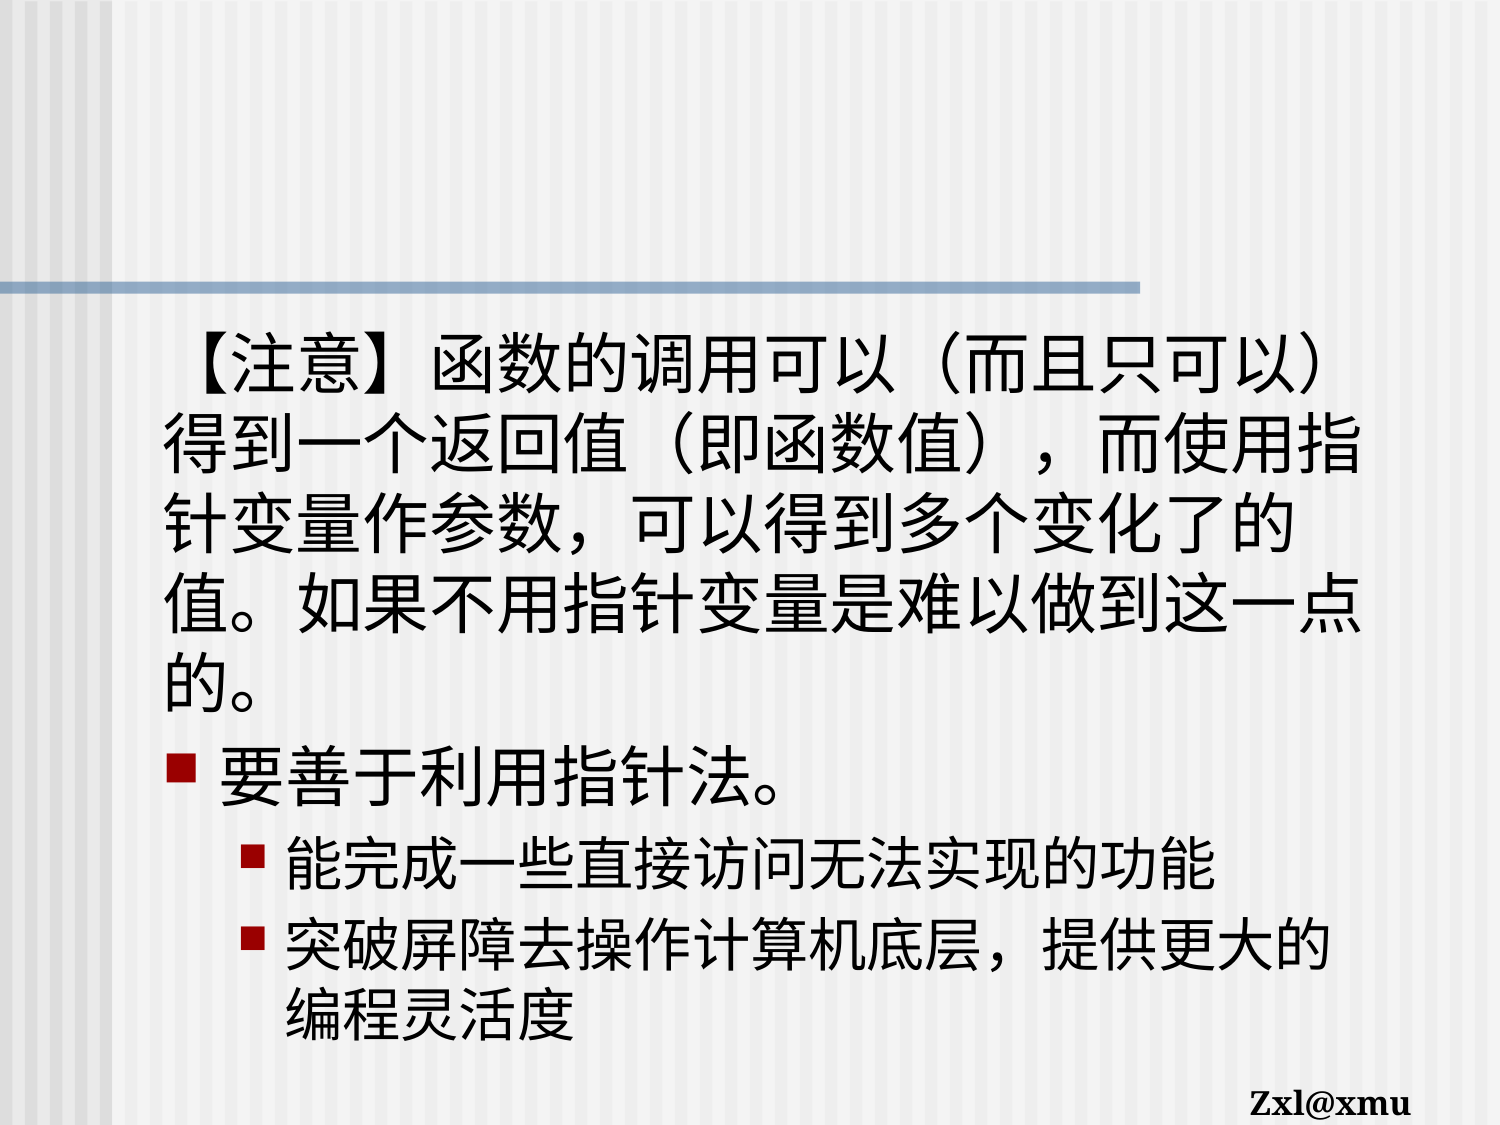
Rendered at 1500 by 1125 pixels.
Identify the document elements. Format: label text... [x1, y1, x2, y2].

list 【注意】函数的调用可以（而且只可以）得到一个返回值（即函数值），而使用指针变量作参数，可以得到多个变化了的值。如果不用指针变量是难以做到这一点的。 要善于利用指针法。 能完成一些直接访问无法实现的功能 突破屏障去操作计算机底层，提供更大的编程灵活度 [147, 314, 1395, 1125]
